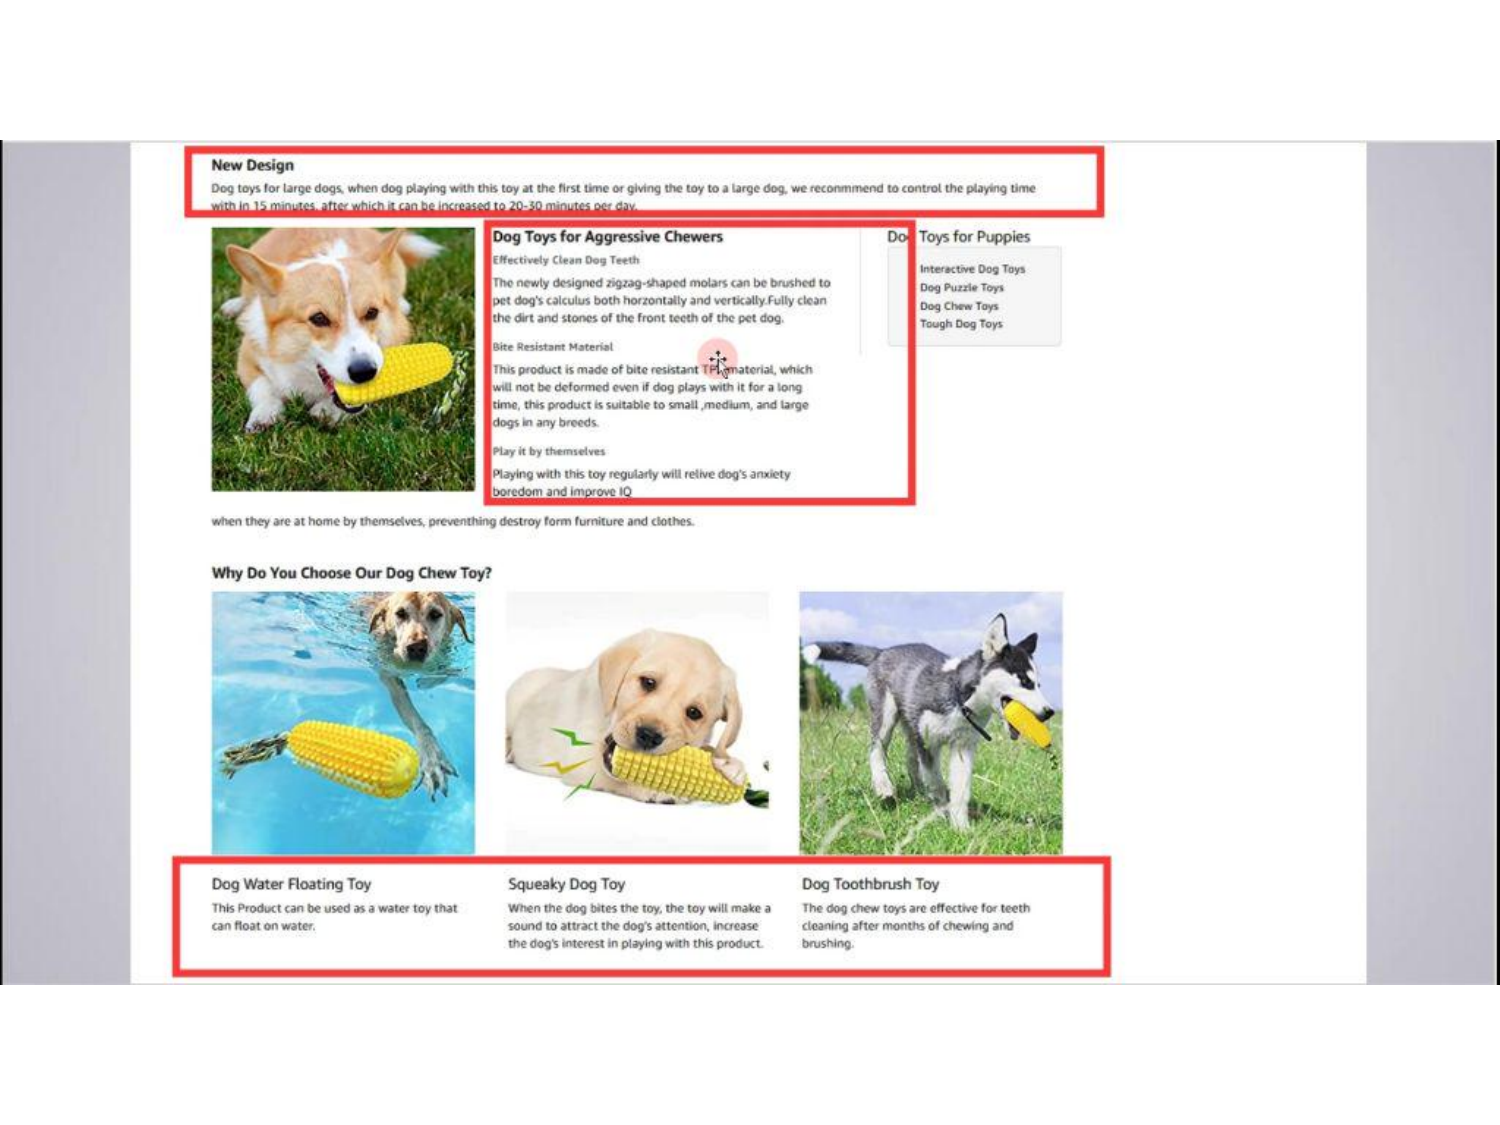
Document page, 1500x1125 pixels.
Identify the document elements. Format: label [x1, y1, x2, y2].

picture [0, 140, 1500, 985]
